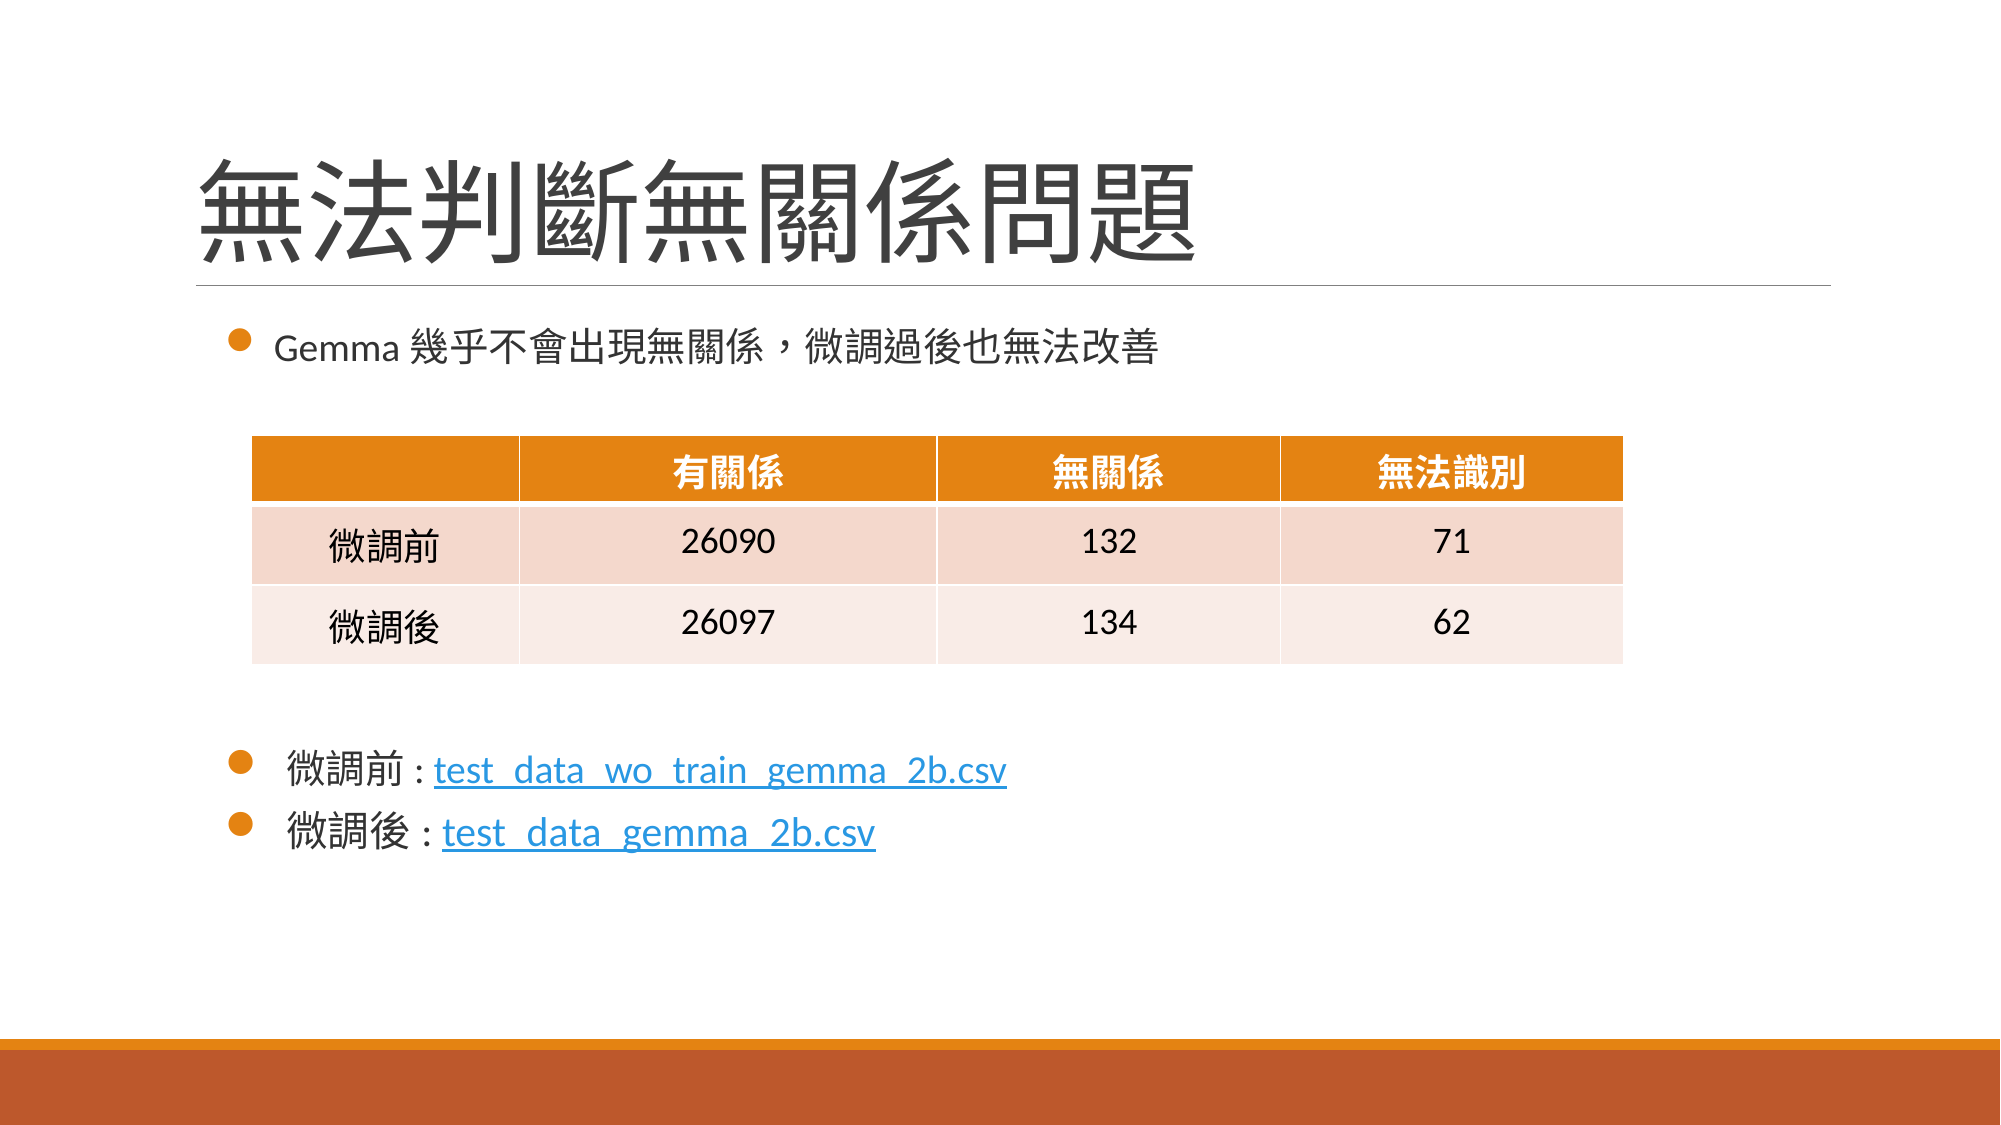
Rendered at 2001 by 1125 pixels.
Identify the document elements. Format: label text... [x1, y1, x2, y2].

title 無法判斷無關係問題 [180, 47, 1830, 285]
table_cell 132 [938, 507, 1280, 584]
list Gemma幾乎不會出現無關係，微調過後也無法改善 微調前: test_data_wo_train_gemma_2b.csv 微調後: test_data_gemma_2b.csv [192, 314, 1780, 998]
table_header [252, 436, 519, 501]
table_header 有關係 [520, 436, 936, 501]
table_header 無關係 [938, 436, 1280, 501]
table_cell 62 [1281, 586, 1623, 664]
table_cell 微調前 [252, 507, 519, 584]
table_cell 26090 [520, 507, 936, 584]
table_cell 71 [1281, 507, 1623, 584]
table_cell 134 [938, 586, 1280, 664]
table_header 無法識別 [1281, 436, 1623, 501]
table_cell 26097 [520, 586, 936, 664]
table_cell 微調後 [252, 586, 519, 664]
